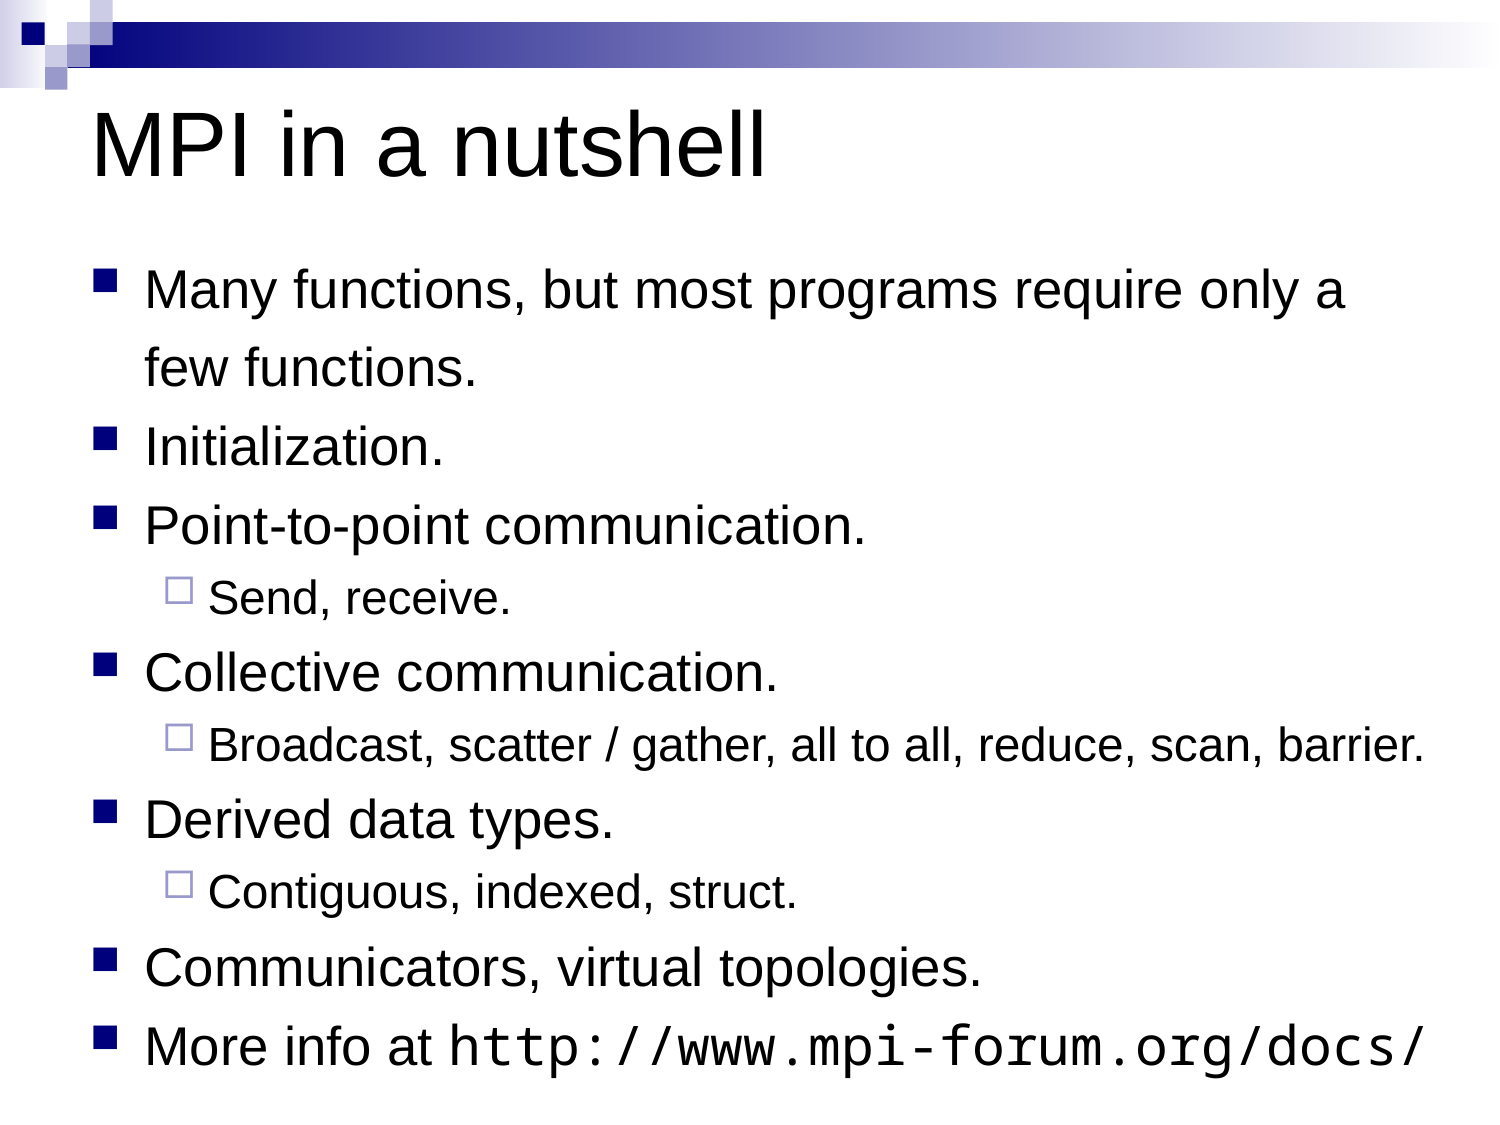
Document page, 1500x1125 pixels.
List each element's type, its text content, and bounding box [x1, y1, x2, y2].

title MPI in a nutshell [75, 75, 1425, 205]
list Many functions, but most programs require only a few functions. Initialization. Point-to-point communication. Send, receive. Collective communication. Broadcast, scatter / gather, all to all, reduce, scan, barrier. Derived data types. Contiguous, indexed, struct. Communicators, virtual topologies. More info at http://www.mpi-forum.org/docs/ [75, 232, 1454, 1095]
